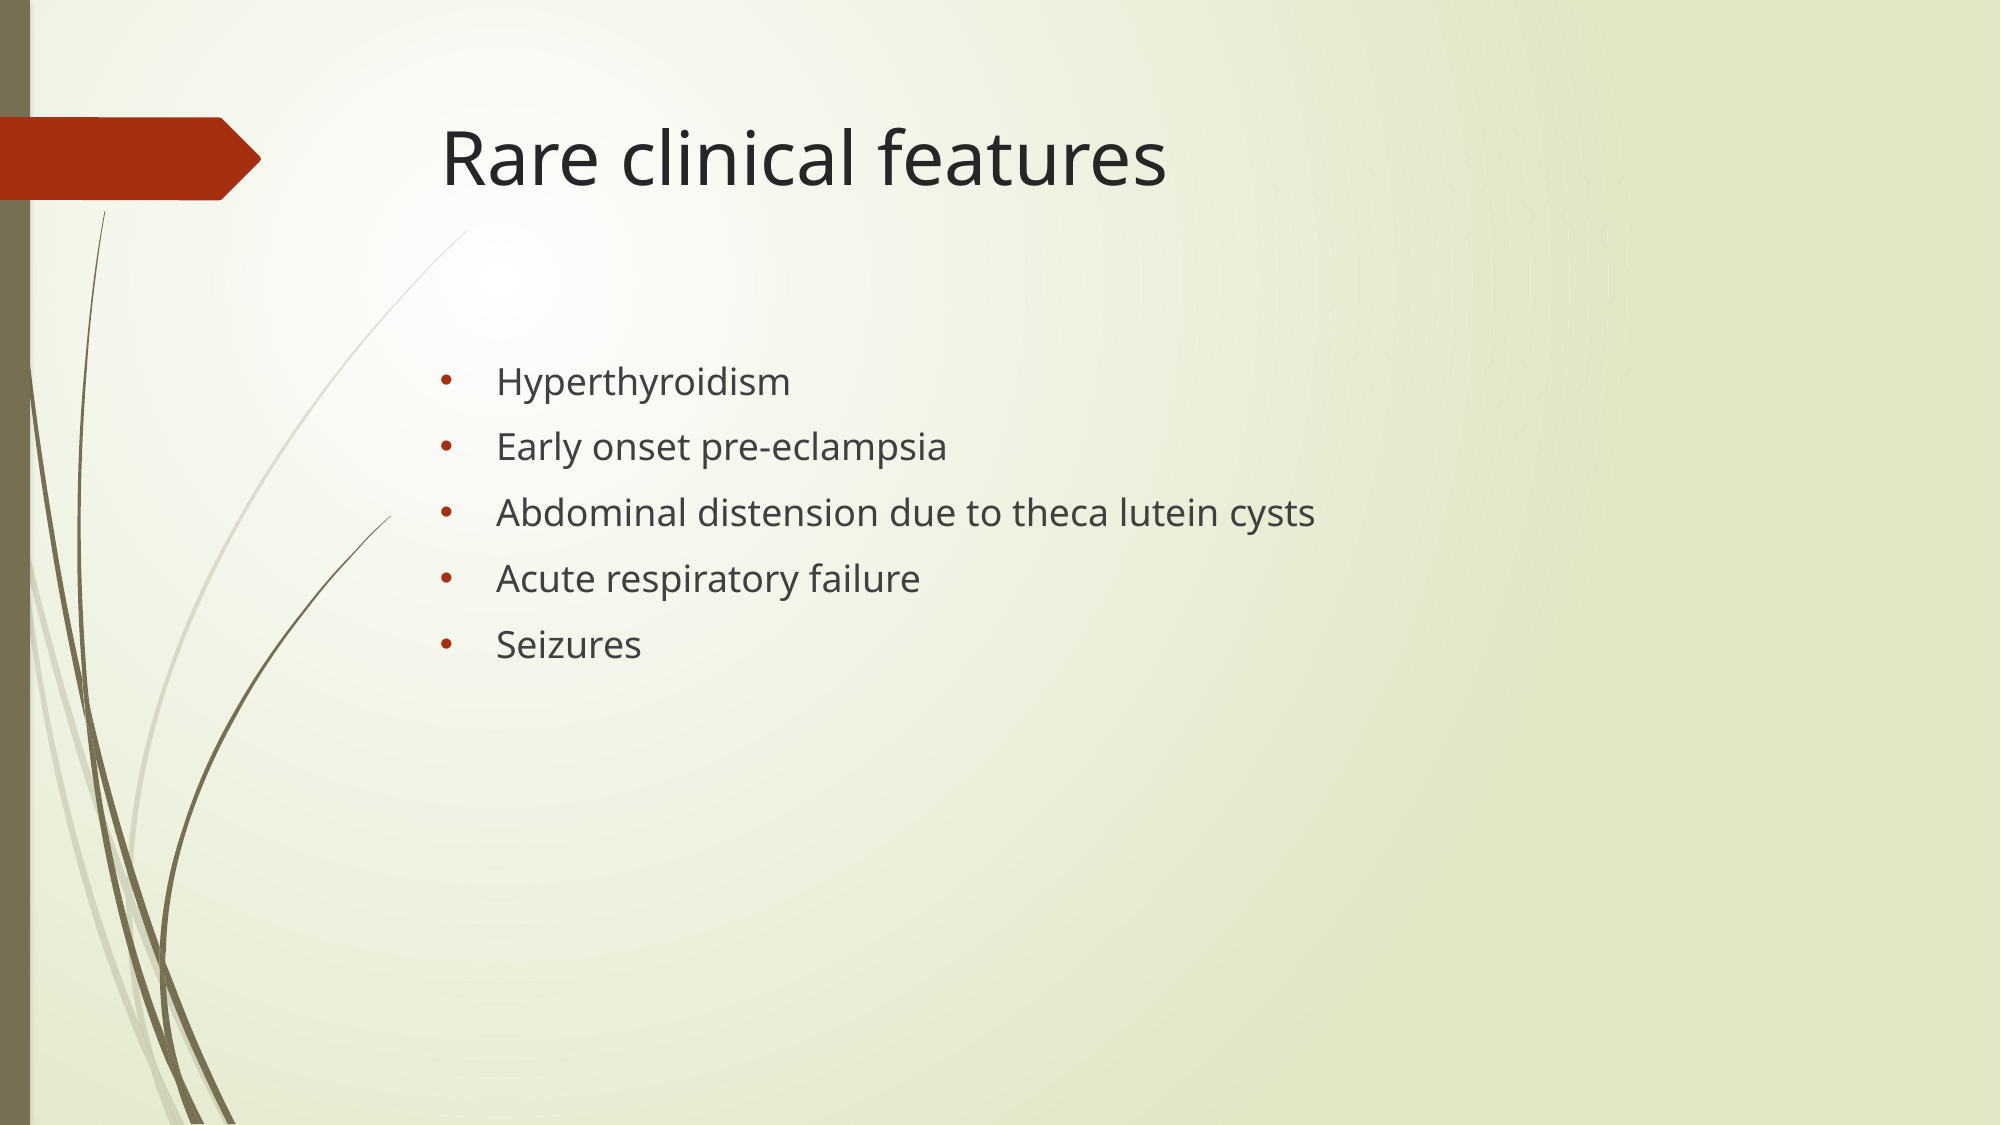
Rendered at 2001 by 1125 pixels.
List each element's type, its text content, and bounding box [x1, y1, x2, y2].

title Rare clinical features [425, 102, 1888, 313]
list Hyperthyroidism Early onset pre-eclampsia Abdominal distension due to theca lutein cysts Acute respiratory failure Seizures [424, 350, 1888, 970]
